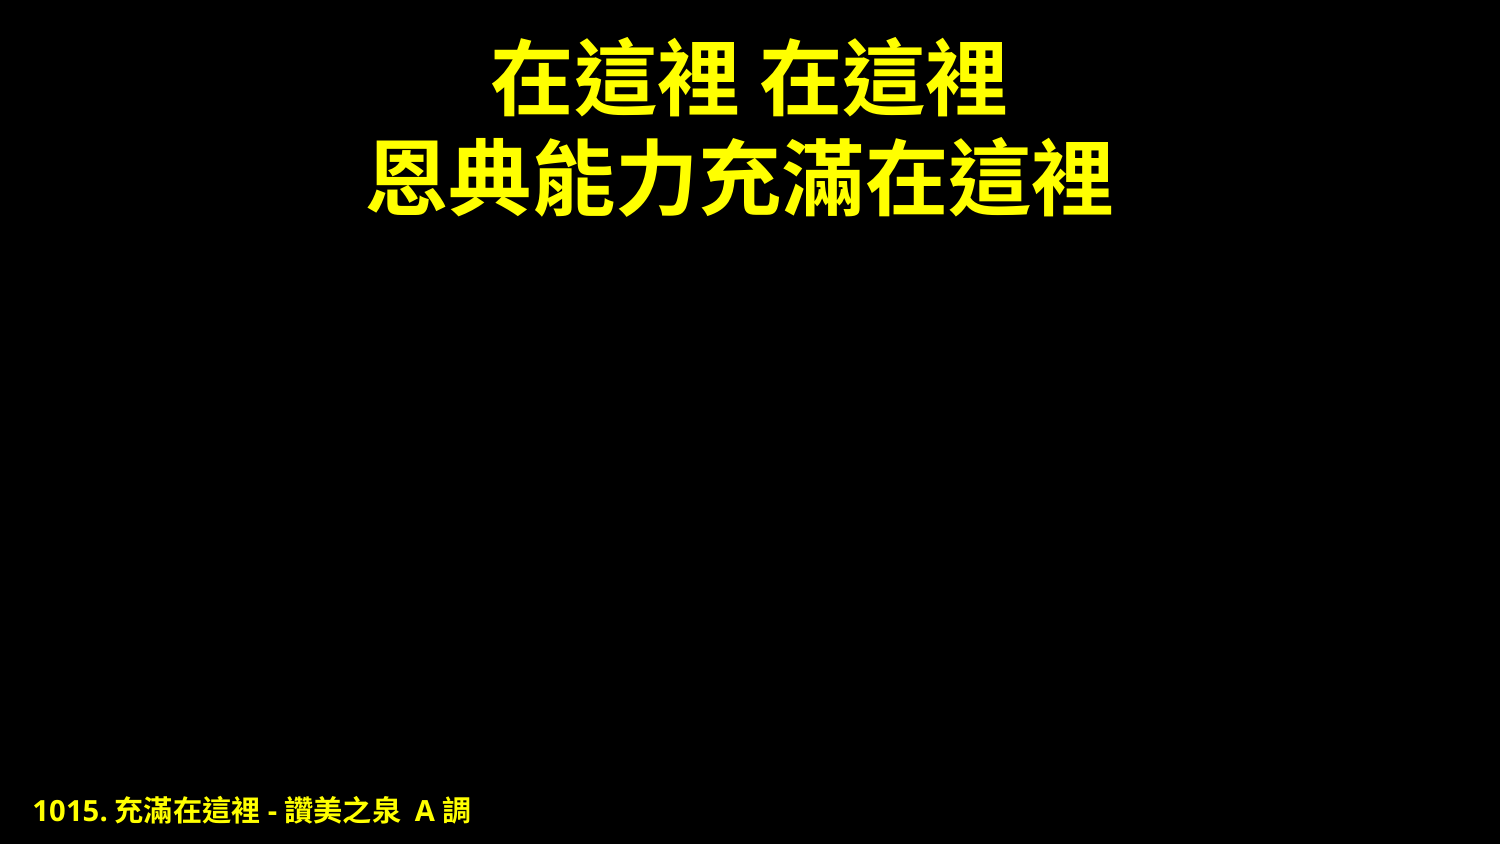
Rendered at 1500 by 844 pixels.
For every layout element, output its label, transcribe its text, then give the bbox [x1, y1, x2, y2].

text_box 1015.充滿在這裡-讚美之泉 A調 [17, 784, 774, 835]
title 在這裡 在這裡 恩典能力充滿在這裡 [0, 55, 1500, 197]
